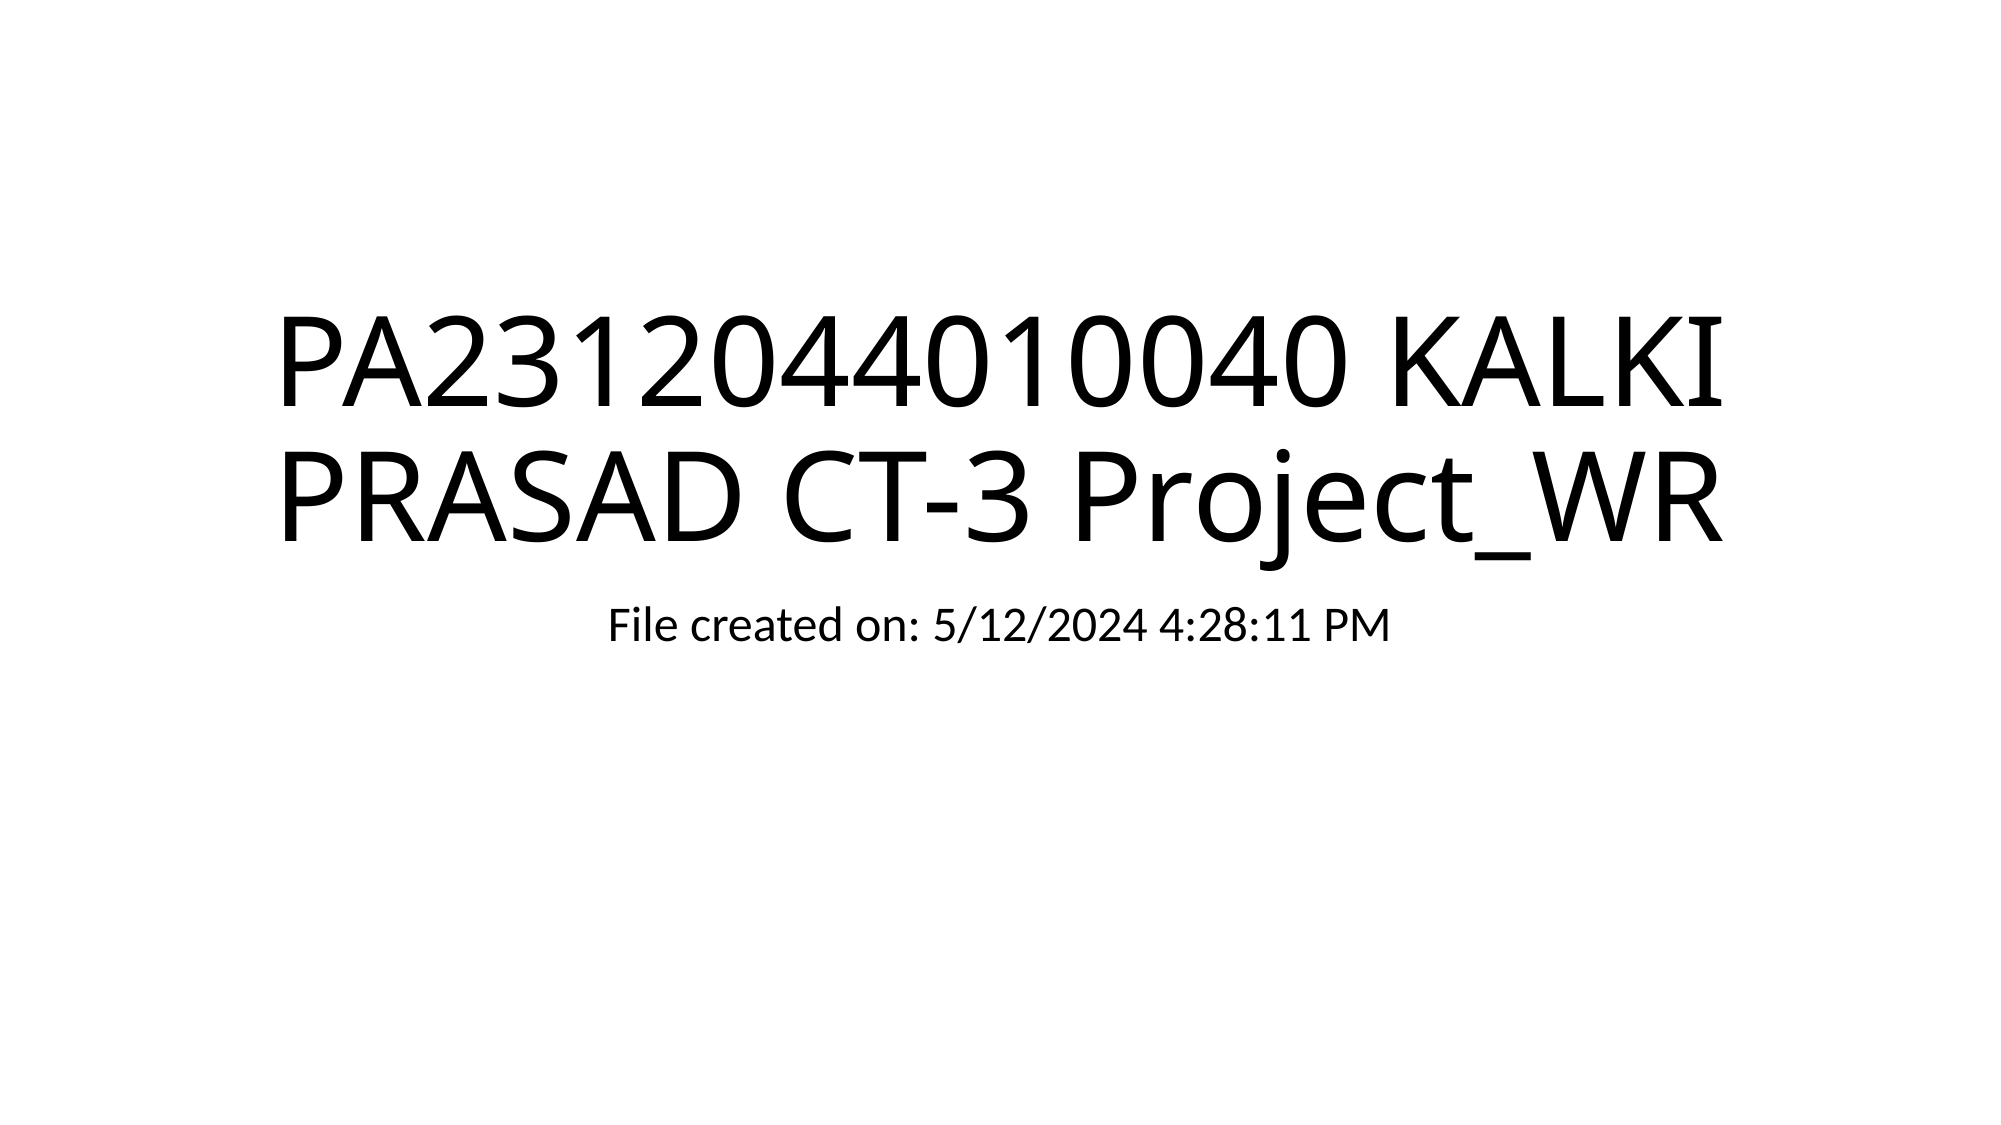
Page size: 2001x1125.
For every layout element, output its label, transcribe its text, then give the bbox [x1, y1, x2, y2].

title PA2312044010040 KALKI PRASAD CT-3 Project_WR [249, 184, 1750, 576]
subtitle File created on: 5/12/2024 4:28:11 PM [249, 590, 1750, 863]
